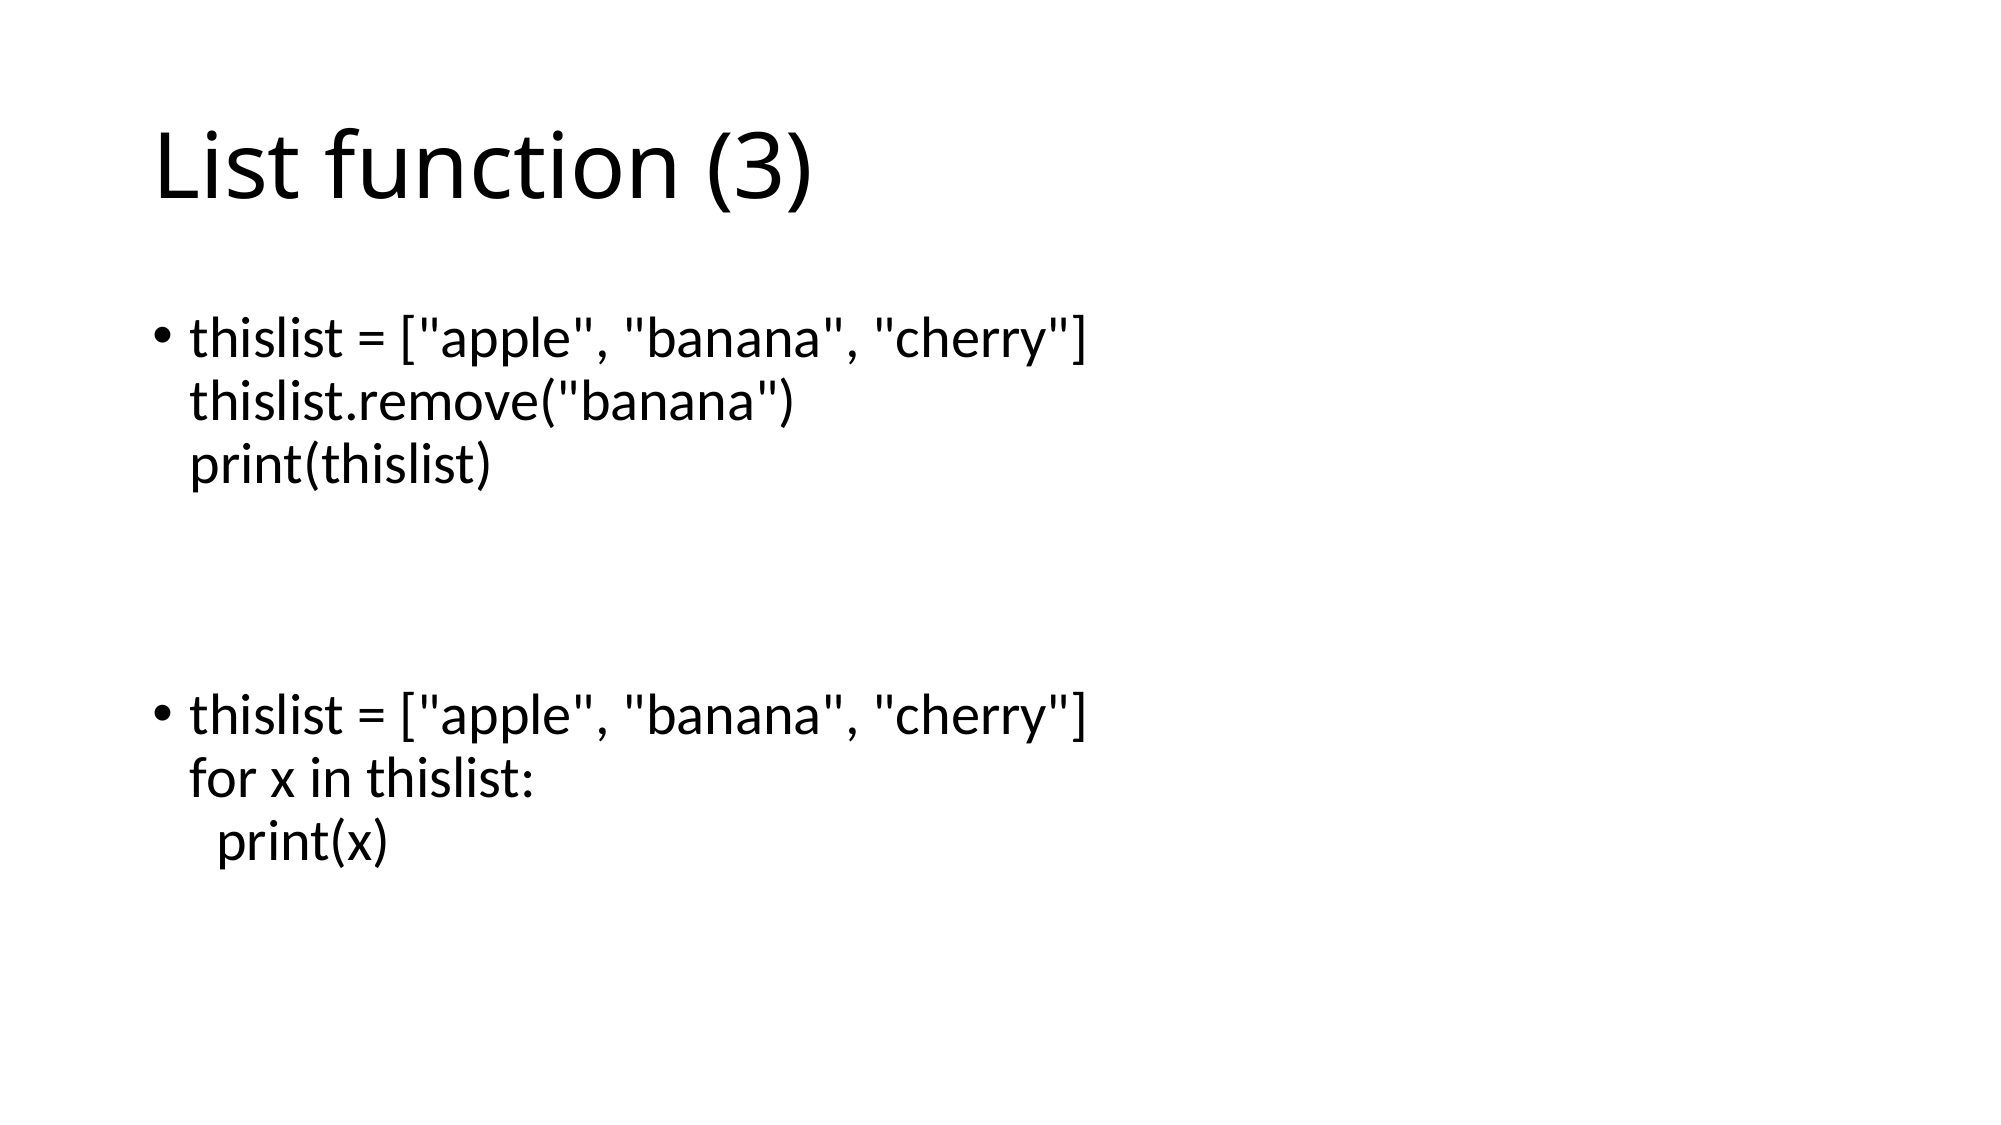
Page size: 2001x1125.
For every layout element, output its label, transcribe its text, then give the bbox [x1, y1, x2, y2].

title List function (3) [137, 59, 1863, 278]
list thislist = ["apple", "banana", "cherry"] thislist.remove("banana") print(thislist) thislist = ["apple", "banana", "cherry"] for x in thislist: print(x) [137, 299, 1863, 1014]
